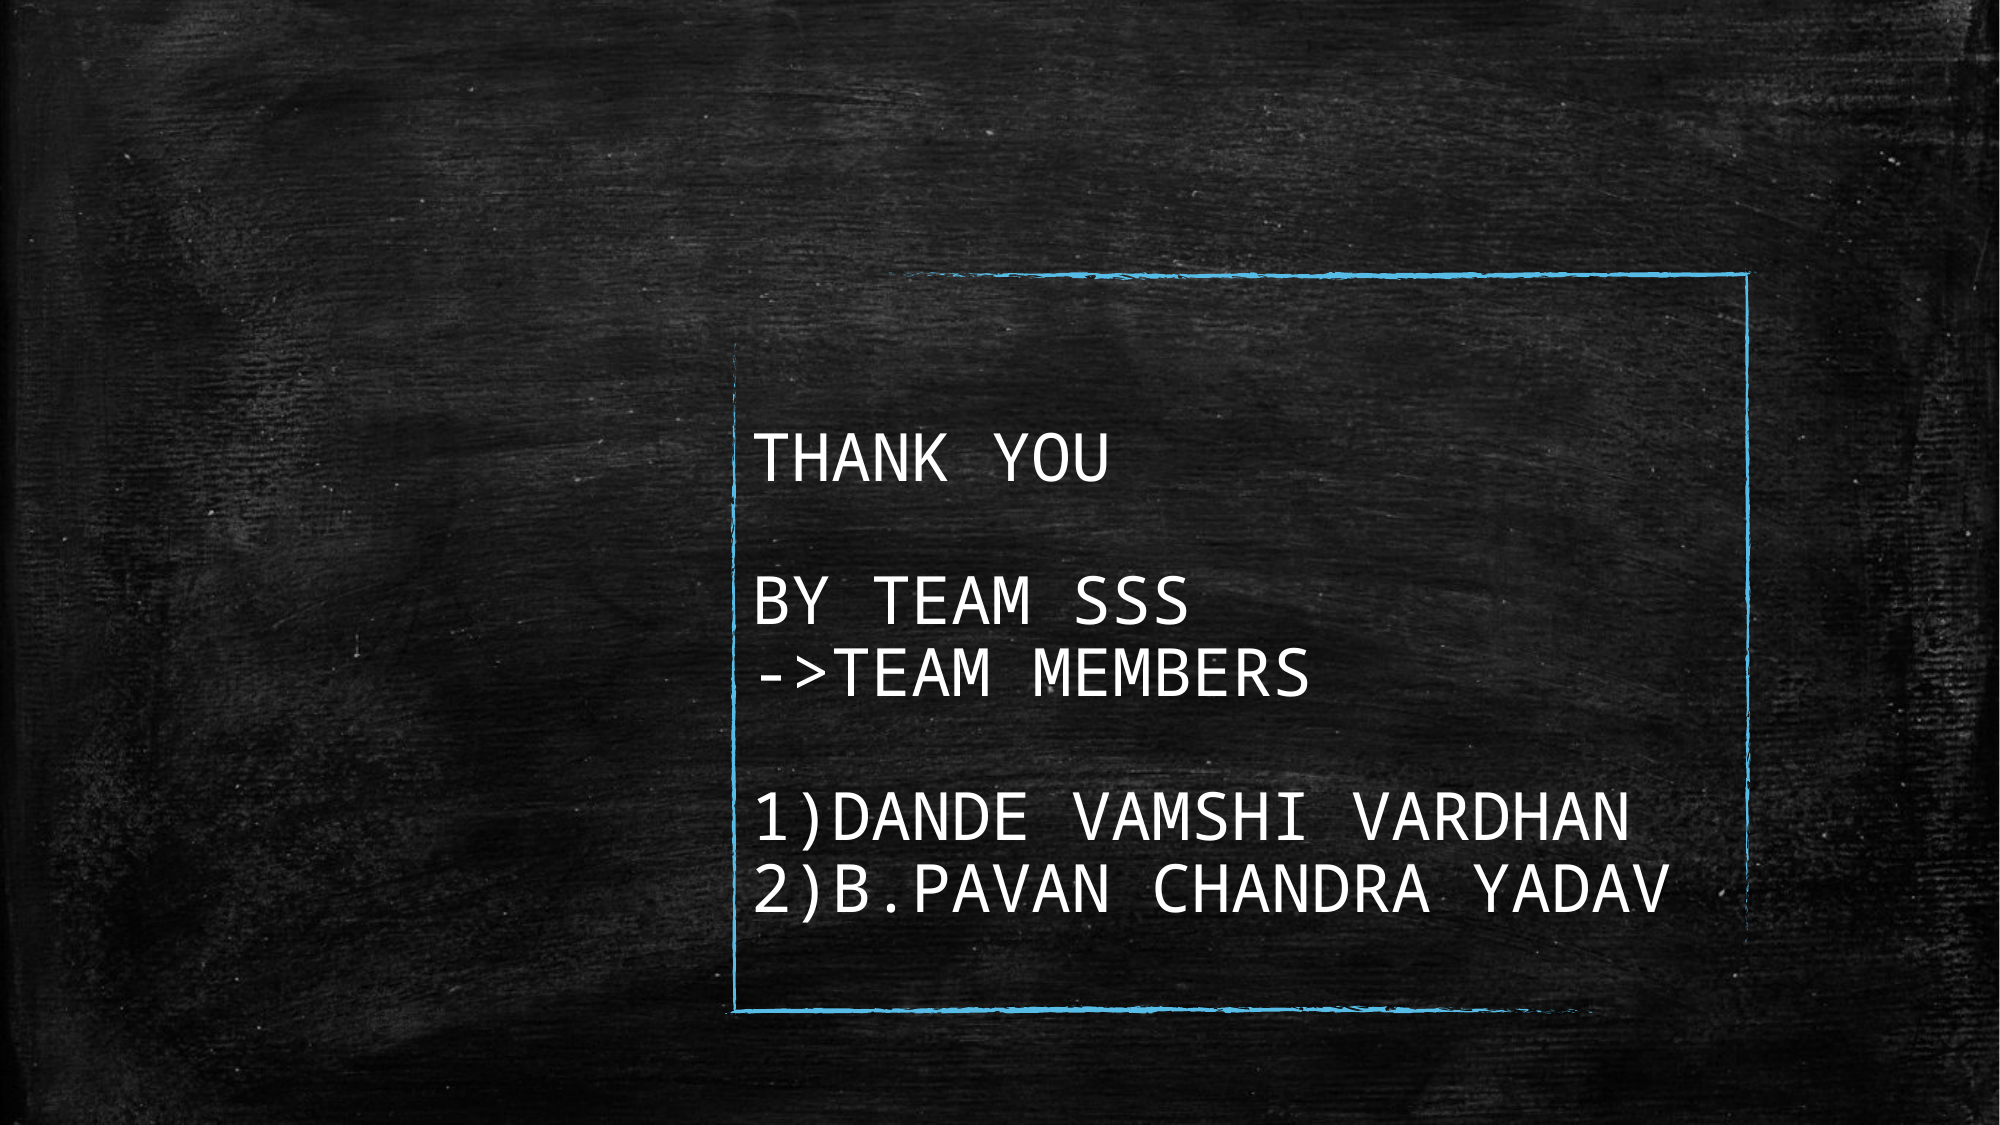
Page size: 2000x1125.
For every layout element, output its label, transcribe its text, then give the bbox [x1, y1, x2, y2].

title THANK YOU BY TEAM SSS ->TEAM MEMBERS 1)DANDE VAMSHI VARDHAN 2)B.PAVAN CHANDRA YADAV [736, 279, 1739, 935]
